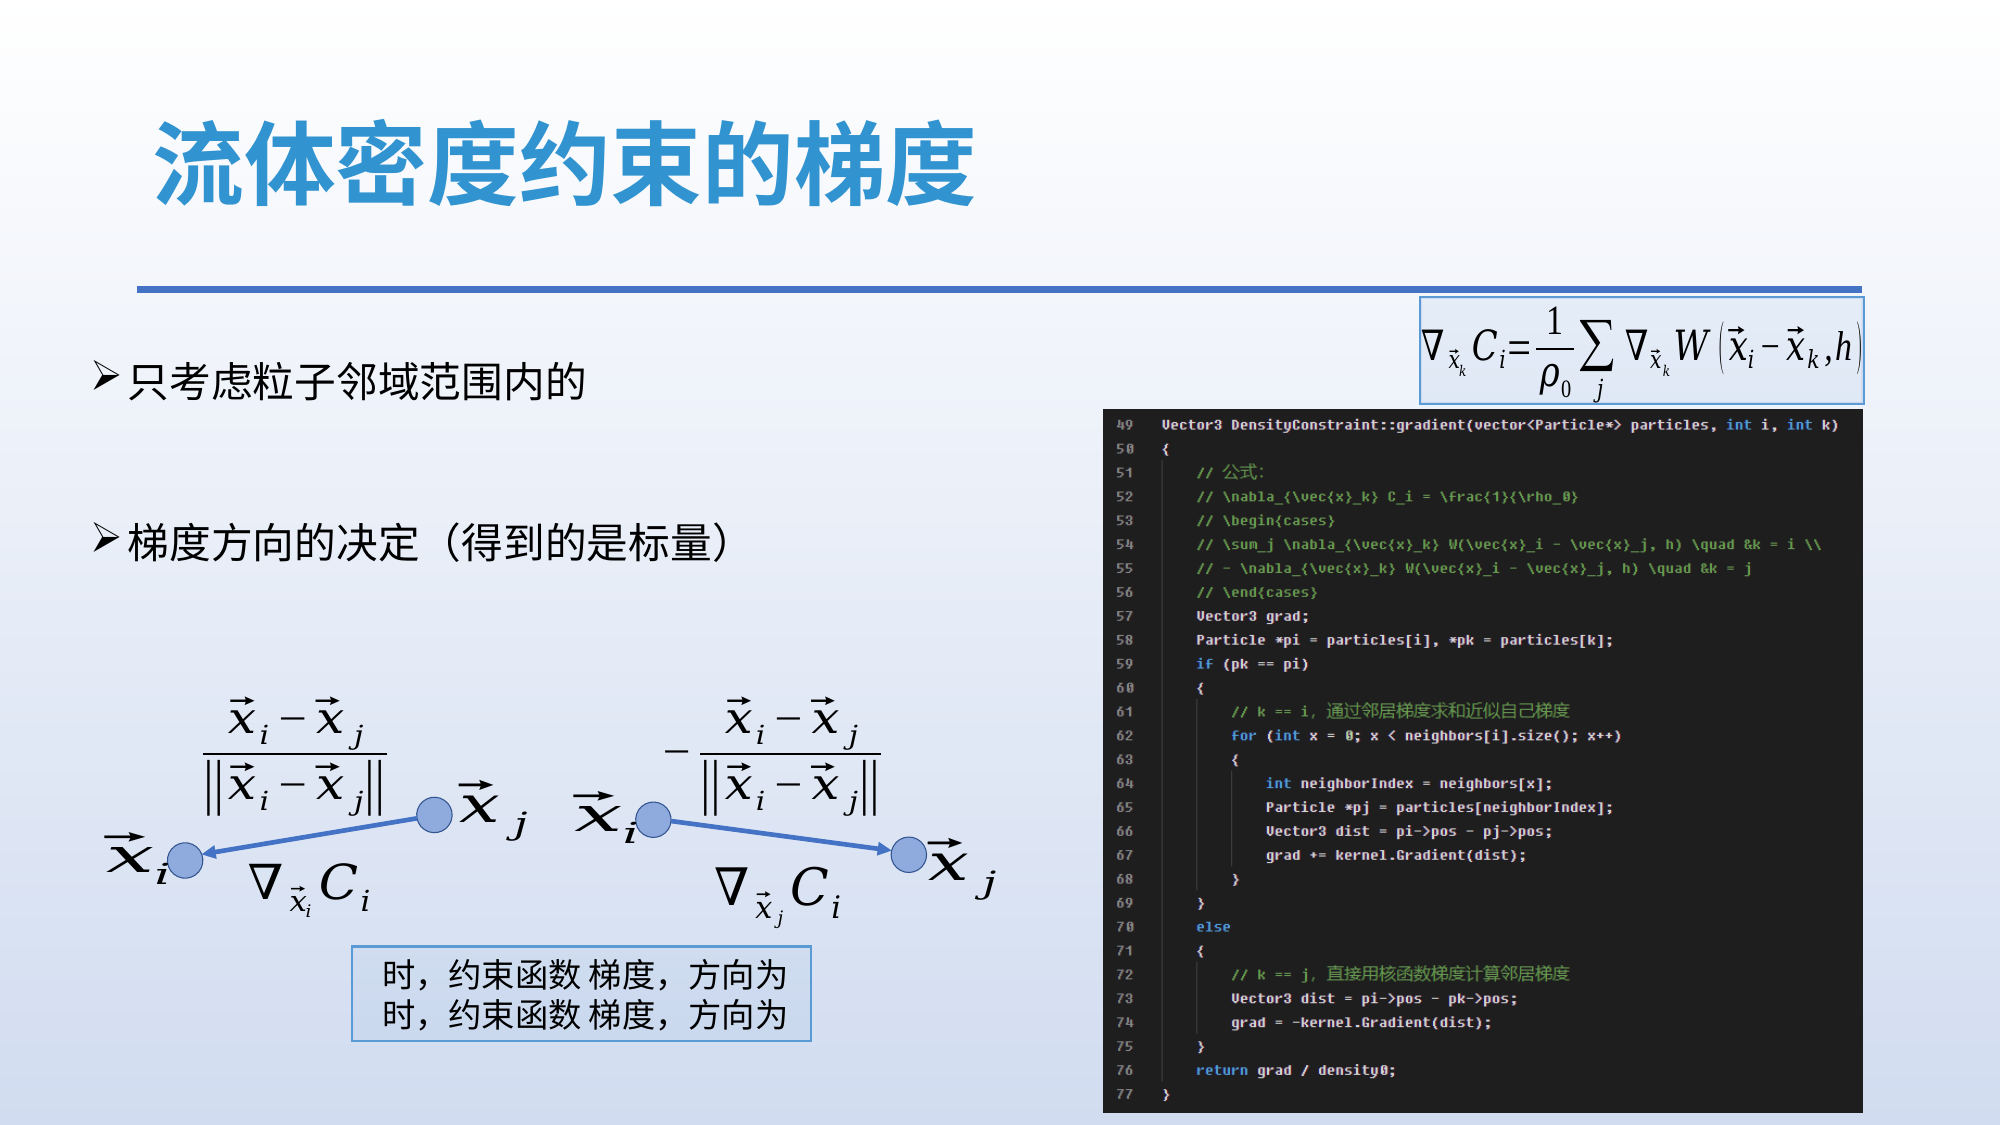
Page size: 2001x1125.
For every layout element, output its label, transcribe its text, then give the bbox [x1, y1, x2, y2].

title 流体密度约束的梯度 [137, 59, 1863, 278]
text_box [569, 695, 997, 931]
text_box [100, 695, 528, 923]
picture [1103, 409, 1863, 1113]
